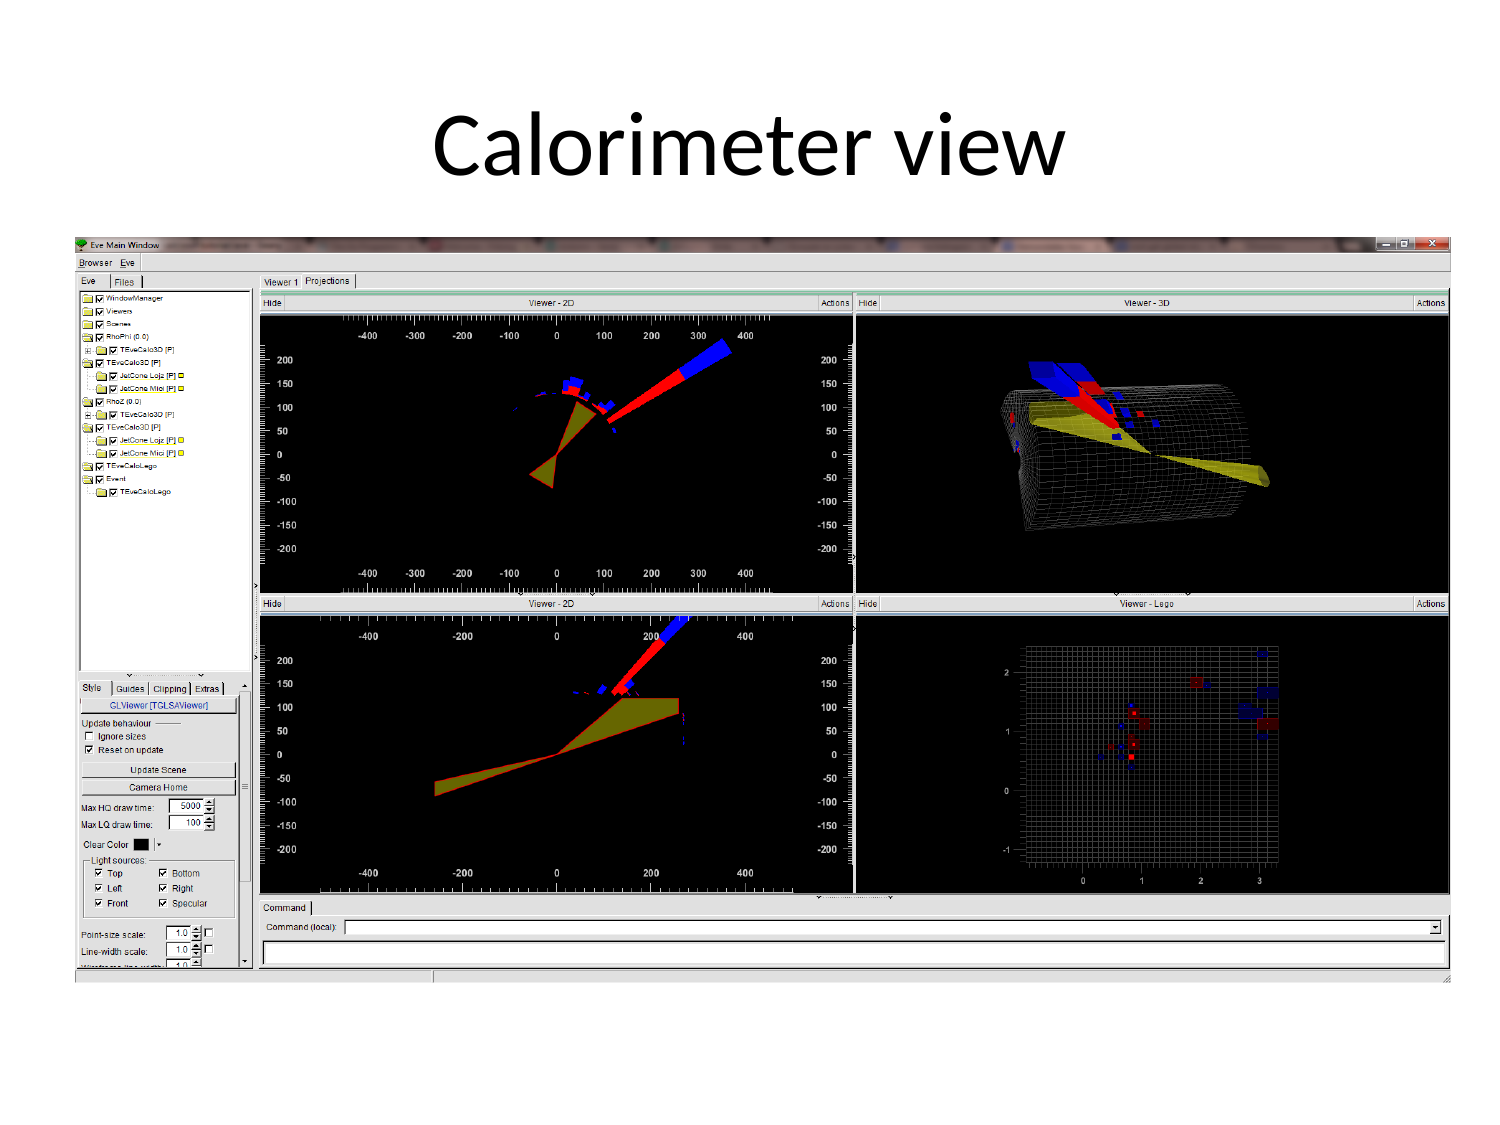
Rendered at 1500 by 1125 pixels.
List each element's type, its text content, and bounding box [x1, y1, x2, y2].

title Calorimeter view [75, 45, 1425, 233]
picture [74, 237, 1451, 983]
